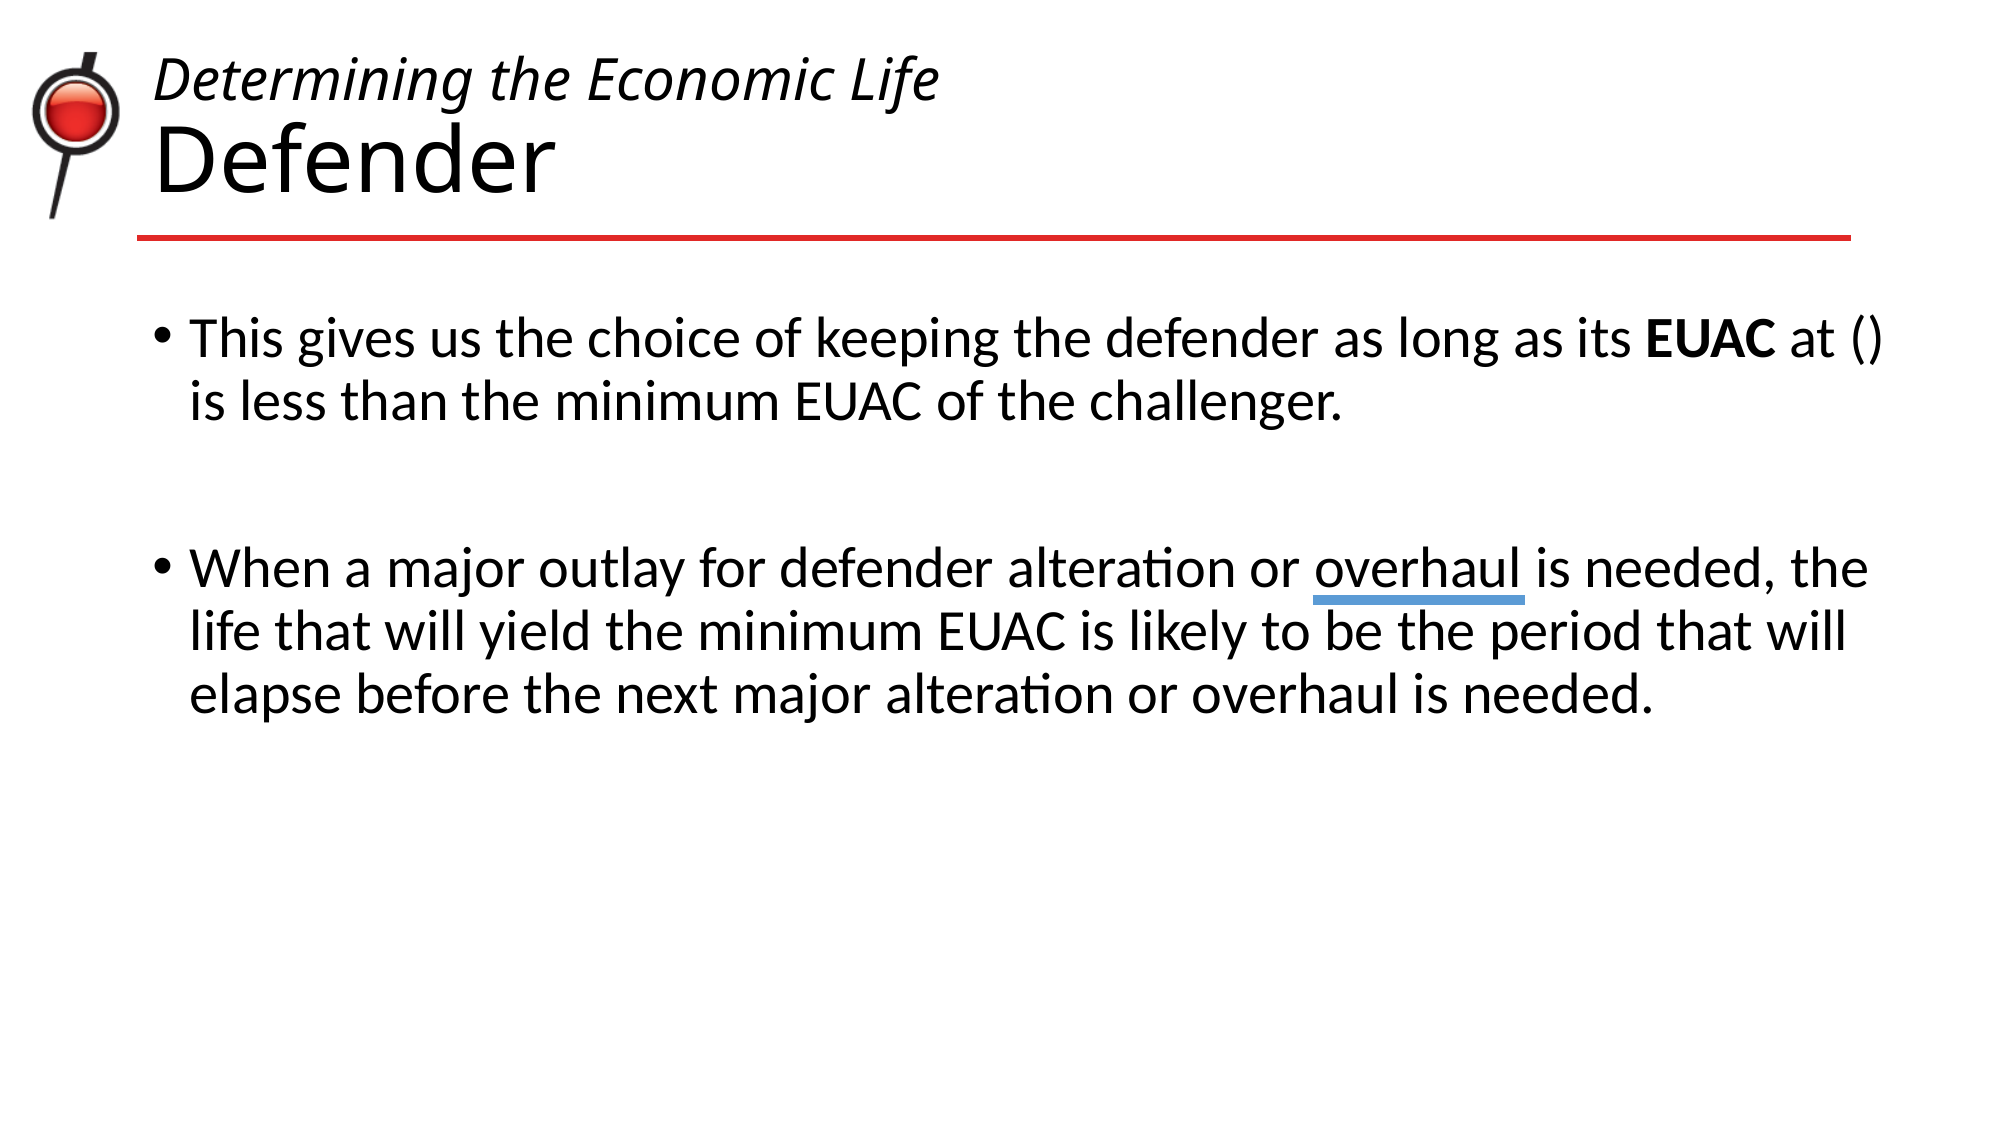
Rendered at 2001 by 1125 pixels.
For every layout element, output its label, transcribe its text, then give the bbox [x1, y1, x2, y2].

title Determining the Economic Life Defender [137, 22, 1863, 240]
picture [9, 32, 137, 230]
